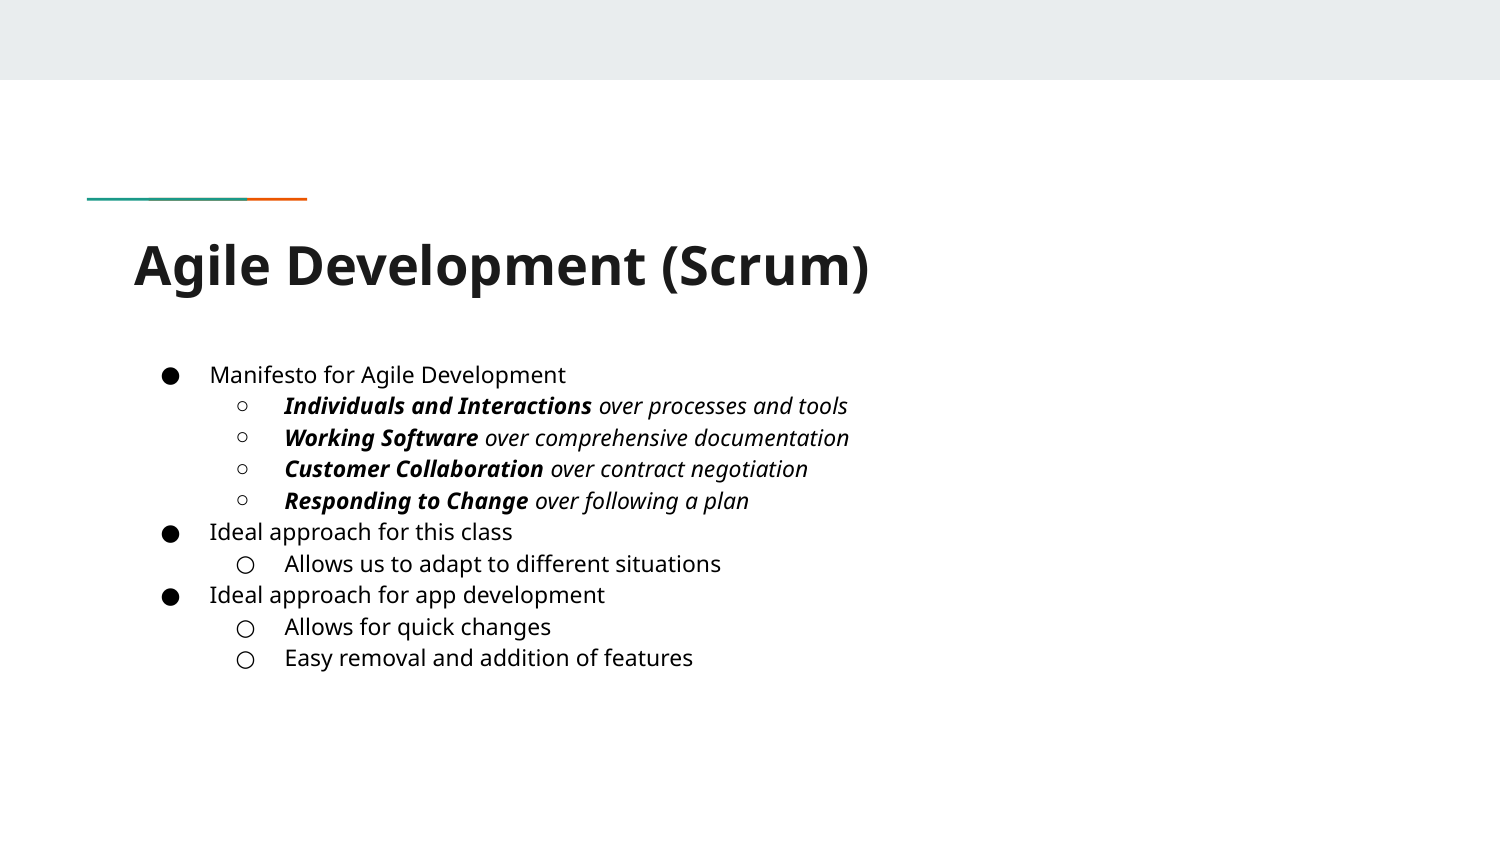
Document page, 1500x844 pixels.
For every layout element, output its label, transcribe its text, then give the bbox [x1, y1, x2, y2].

title Agile Development (Scrum) [119, 216, 1381, 305]
list Manifesto for Agile Development Individuals and Interactions over processes and tools Working Software over comprehensive documentation Customer Collaboration over contract negotiation Responding to Change over following a plan Ideal approach for this class Allows us to adapt to different situations Ideal approach for app development Allows for quick changes Easy removal and addition of features [119, 341, 1381, 712]
